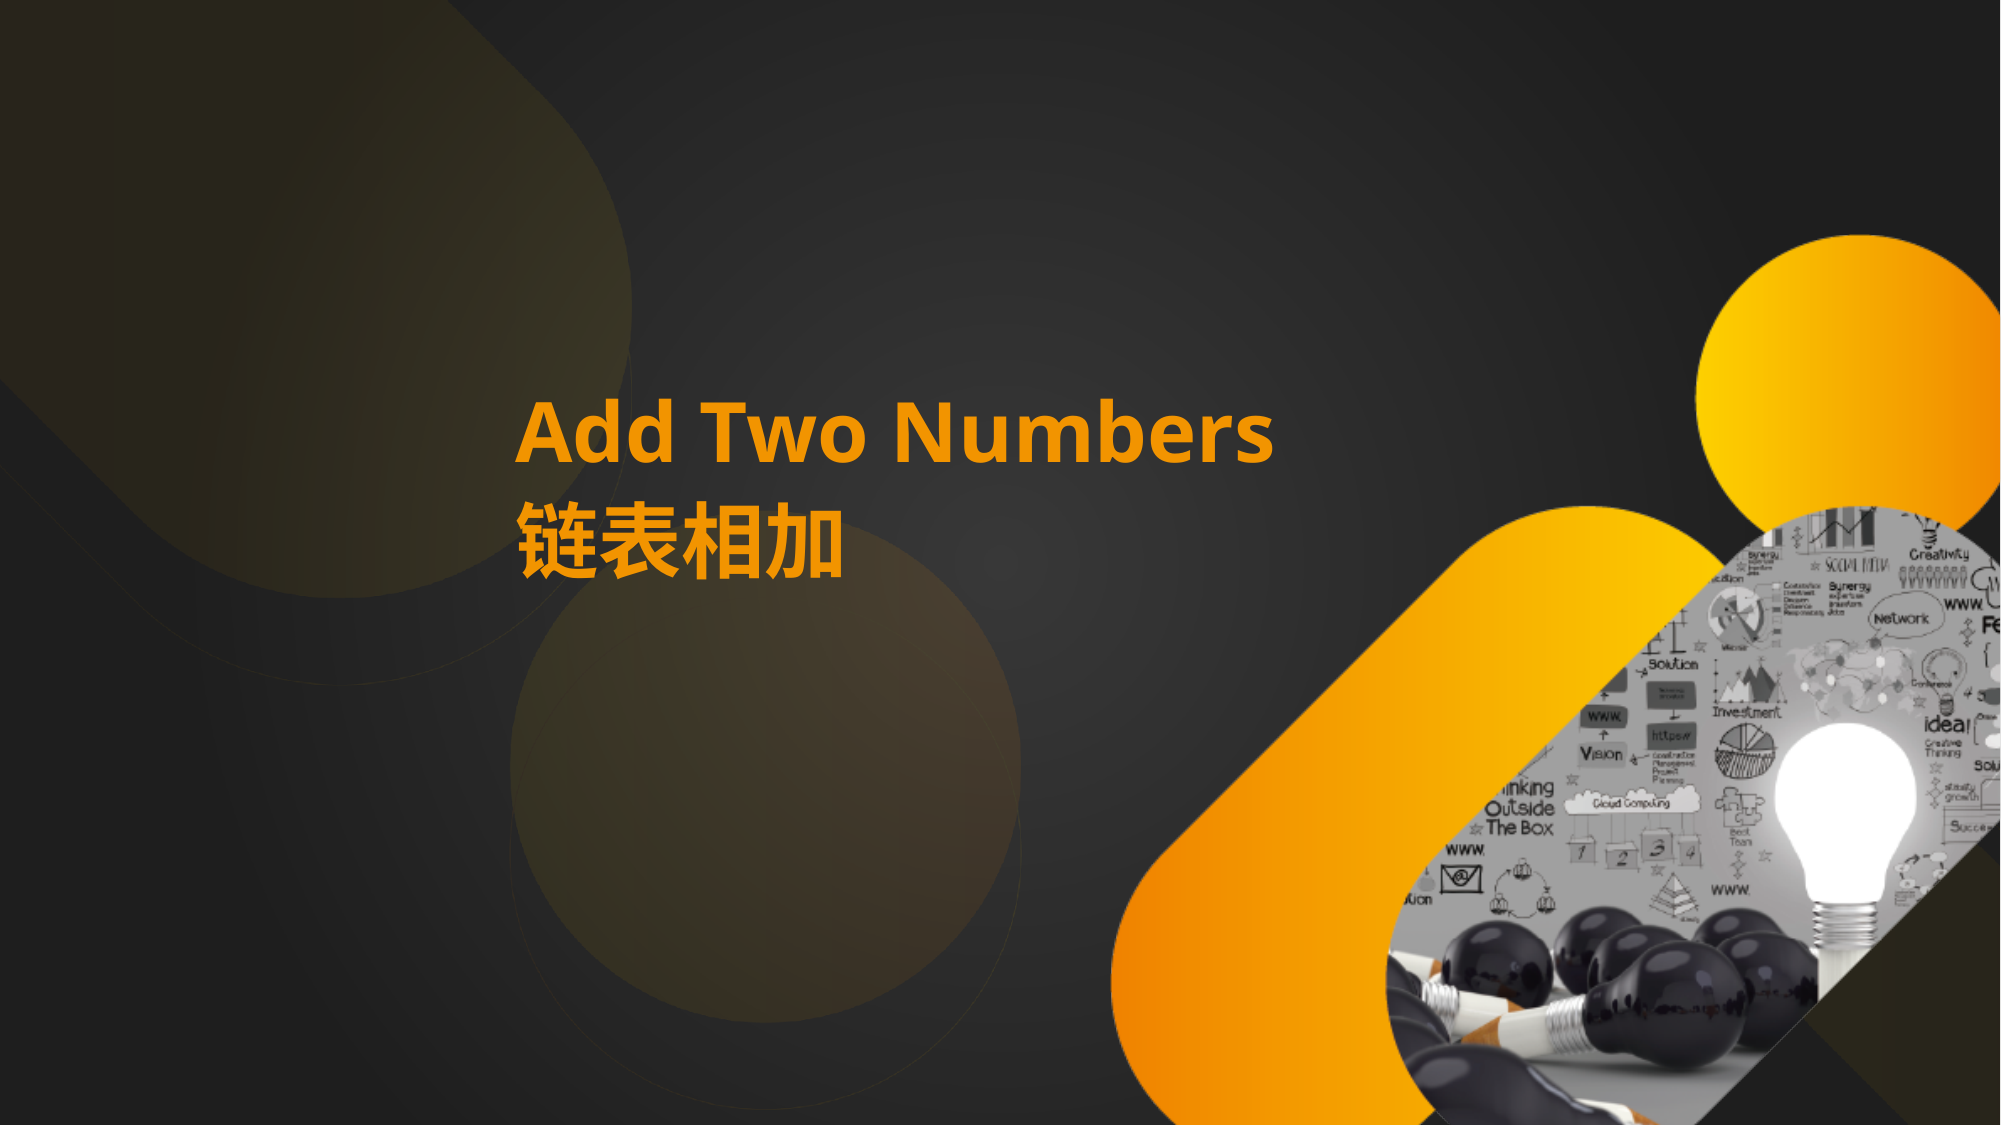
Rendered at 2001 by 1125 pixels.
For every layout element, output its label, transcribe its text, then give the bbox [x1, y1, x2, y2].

picture [0, 0, 2001, 1125]
text_box Add Two Numbers 链表相加 [500, 362, 1681, 597]
